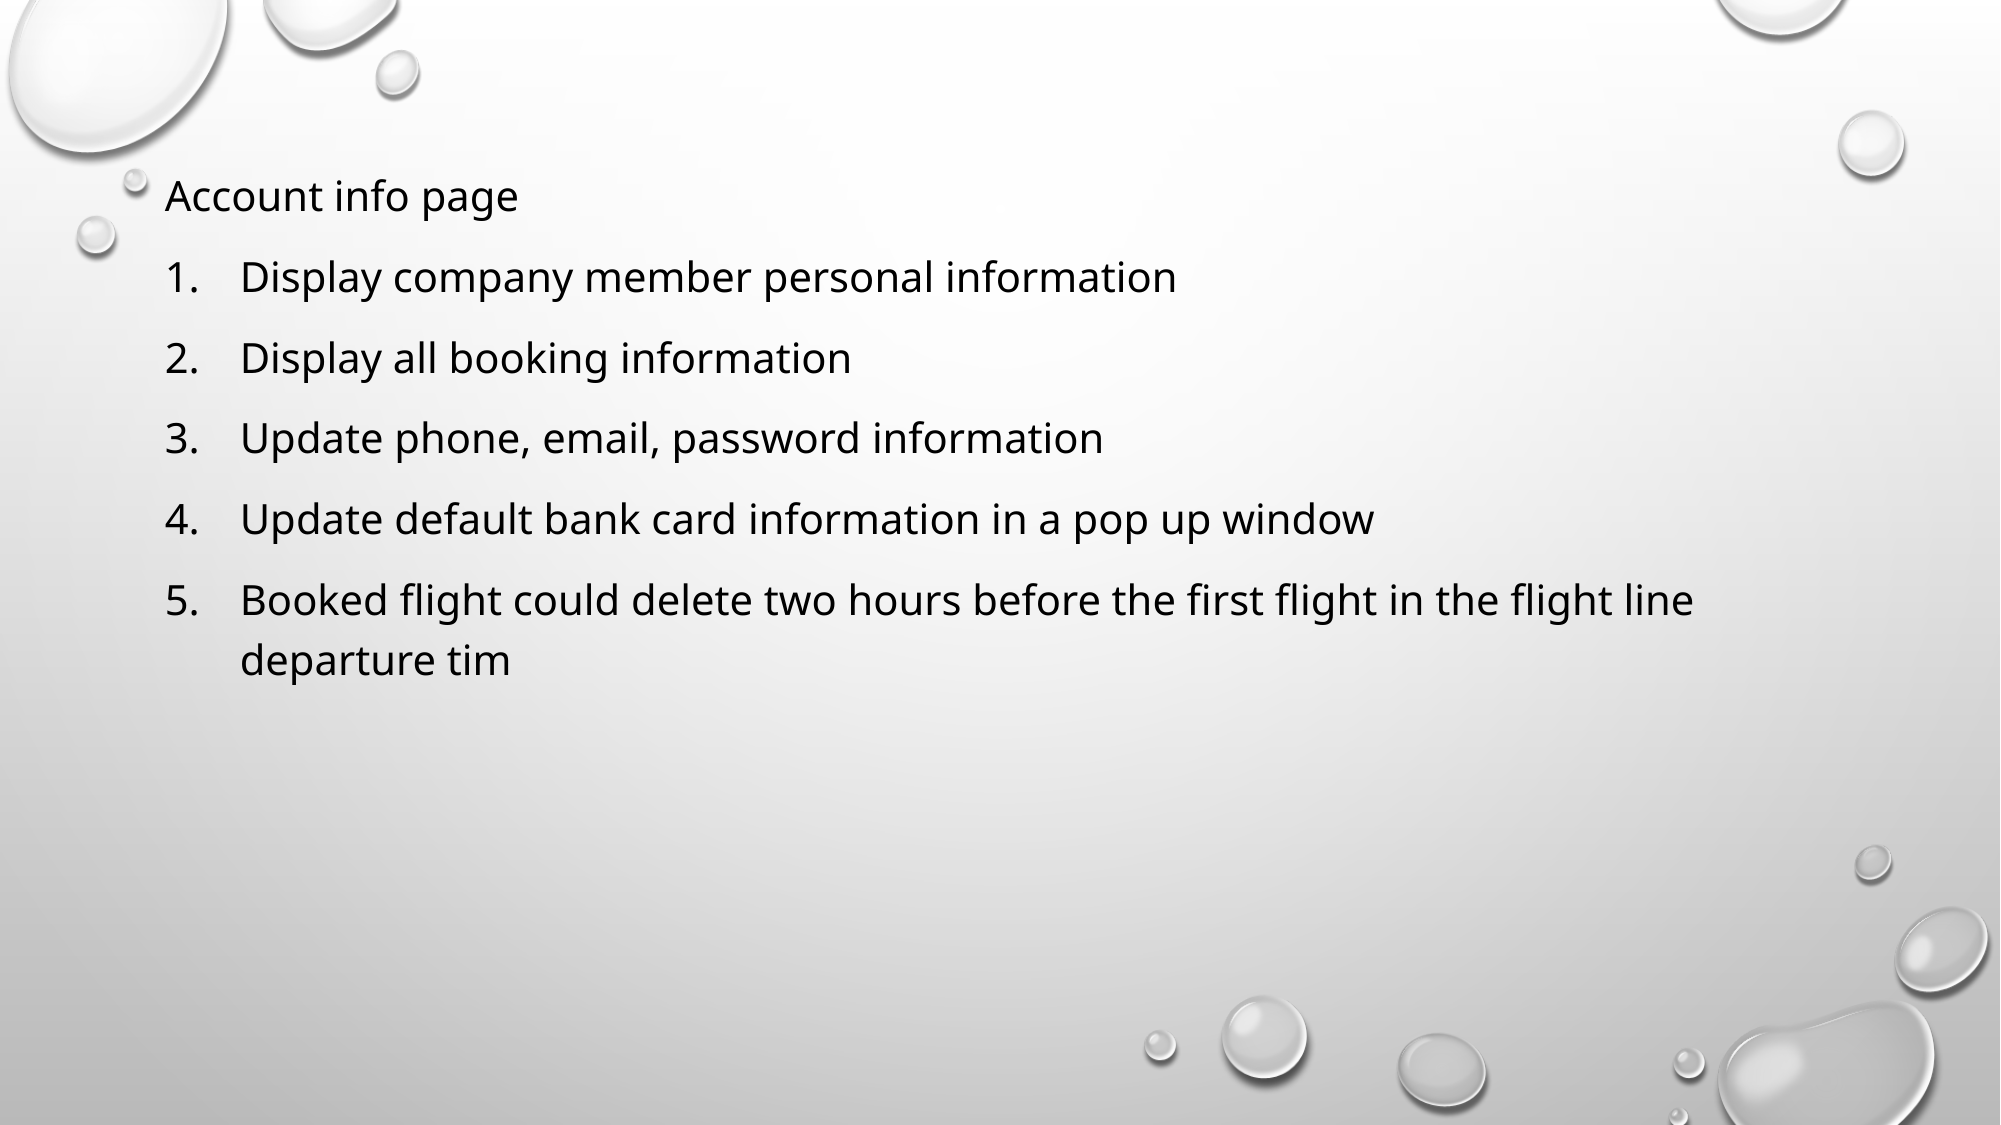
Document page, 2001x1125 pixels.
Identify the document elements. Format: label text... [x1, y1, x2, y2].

picture [0, 0, 2000, 1125]
list Account info page Display company member personal information Display all booking information Update phone, email, password information Update default bank card information in a pop up window Booked flight could delete two hours before the first flight in the flight line departure tim [149, 152, 1850, 970]
